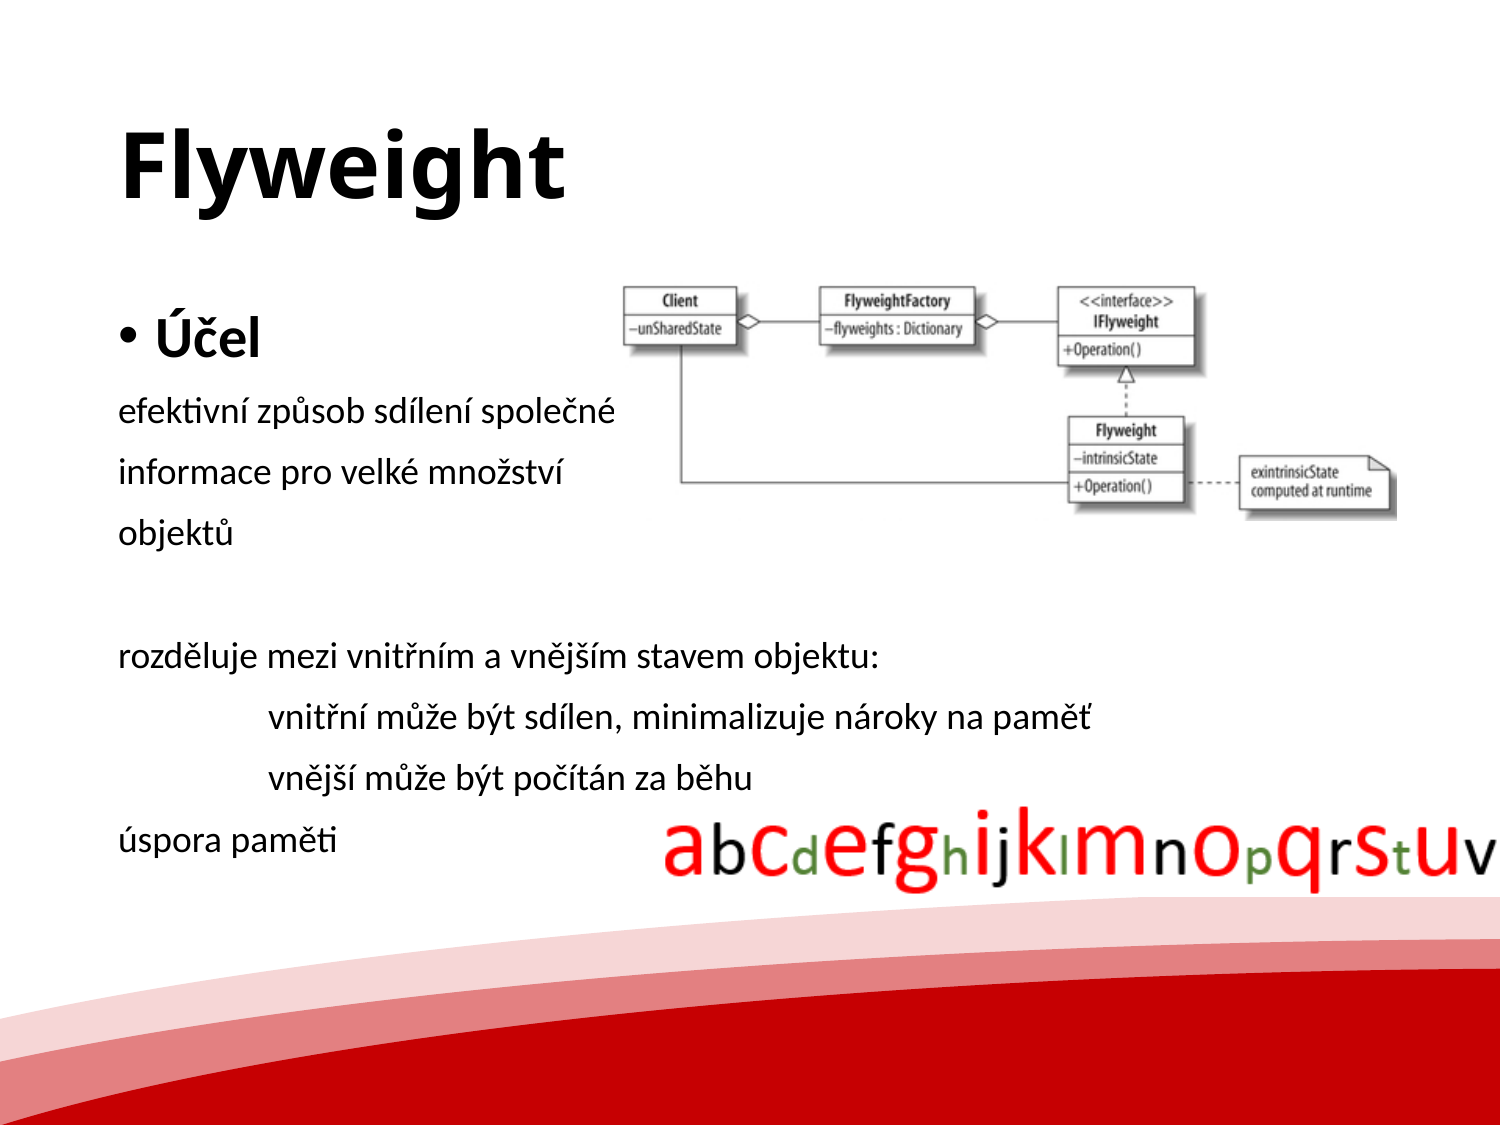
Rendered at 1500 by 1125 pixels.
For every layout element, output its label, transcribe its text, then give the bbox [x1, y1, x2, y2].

list Účel efektivní způsob sdílení společné informace pro velké množství objektů rozděluje mezi vnitřním a vnějším stavem objektu: vnitřní může být sdílen, minimalizuje nároky na paměť vnější může být počítán za běhu úspora paměti [103, 299, 1397, 1014]
title Flyweight [103, 59, 1397, 278]
picture [664, 799, 1500, 897]
picture [613, 277, 1397, 522]
